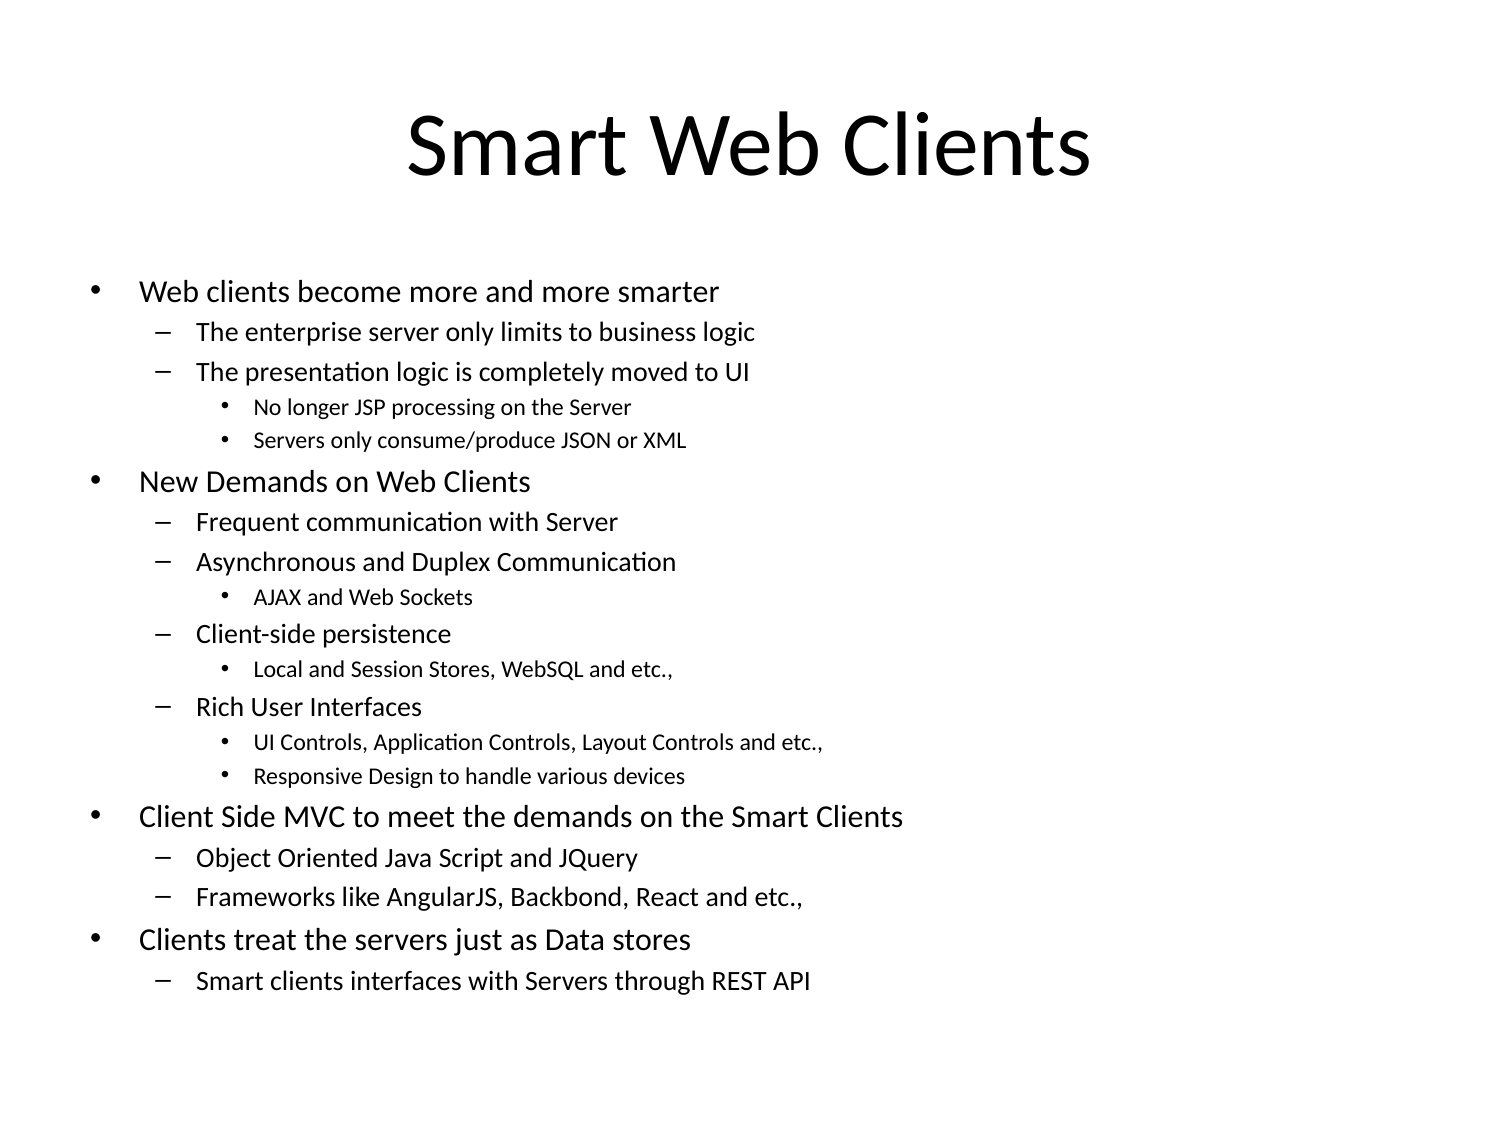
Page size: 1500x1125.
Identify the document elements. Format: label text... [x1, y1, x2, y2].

title Smart Web Clients [75, 45, 1425, 233]
list Web clients become more and more smarter The enterprise server only limits to business logic The presentation logic is completely moved to UI No longer JSP processing on the Server Servers only consume/produce JSON or XML New Demands on Web Clients Frequent communication with Server Asynchronous and Duplex Communication AJAX and Web Sockets Client-side persistence Local and Session Stores, WebSQL and etc., Rich User Interfaces UI Controls, Application Controls, Layout Controls and etc., Responsive Design to handle various devices Client Side MVC to meet the demands on the Smart Clients Object Oriented Java Script and JQuery Frameworks like AngularJS, Backbond, React and etc., Clients treat the servers just as Data stores Smart clients interfaces with Servers through REST API [75, 262, 1425, 1005]
